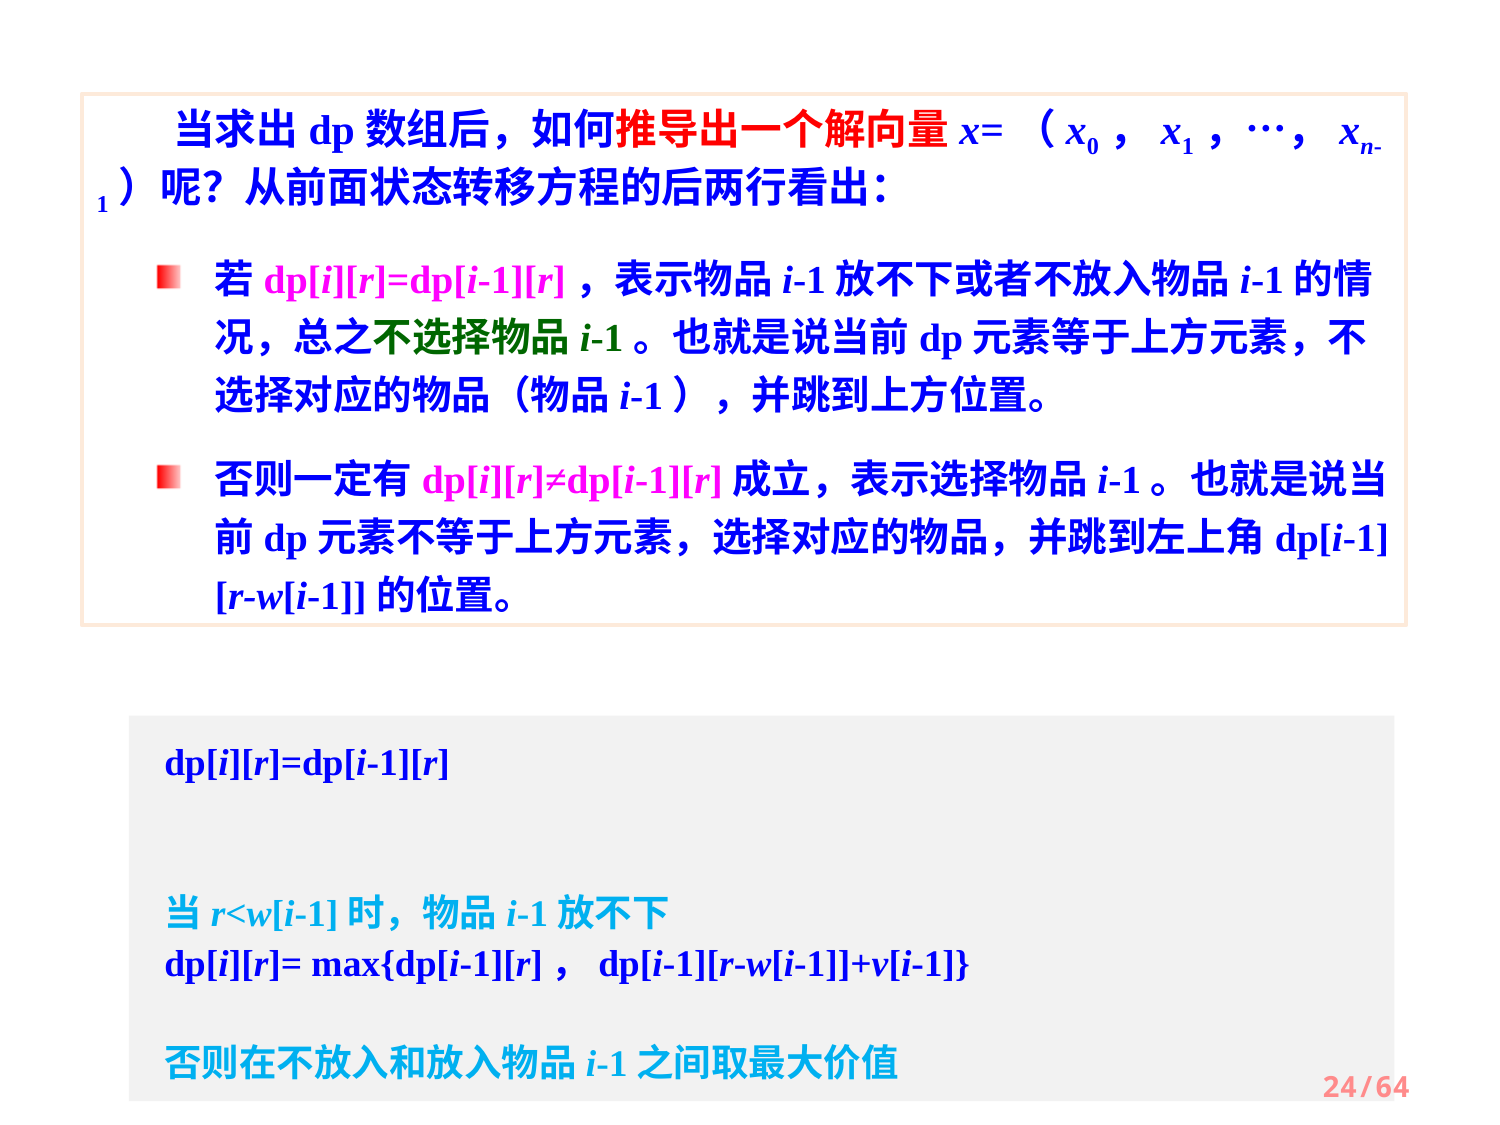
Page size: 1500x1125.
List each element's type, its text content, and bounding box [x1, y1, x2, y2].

slide_number 24/64 [1074, 1057, 1425, 1118]
text_box dp[i][r]=dp[i-1][r] 当r<w[i-1]时，物品i-1放不下 dp[i][r]= max{dp[i-1][r]，dp[i-1][r-w[i-1]]+v[i-1]} 否则在不放入和放入物品i-1之间取最大价值 [127, 714, 1397, 1103]
text_box 当求出dp数组后，如何推导出一个解向量x=（x0，x1，…，xn-1）呢？从前面状态转移方程的后两行看出： 若dp[i][r]=dp[i-1][r]，表示物品i-1放不下或者不放入物品i-1的情况，总之不选择物品i-1。也就是说当前dp元素等于上方元素，不选择对应的物品（物品i-1），并跳到上方位置。 否则一定有dp[i][r]≠dp[i-1][r]成立，表示选择物品i-1。也就是说当前dp元素不等于上方元素，选择对应的物品，并跳到左上角dp[i-1][r-w[i-1]]的位置。 [80, 92, 1408, 627]
picture [155, 263, 184, 292]
picture [155, 463, 184, 492]
